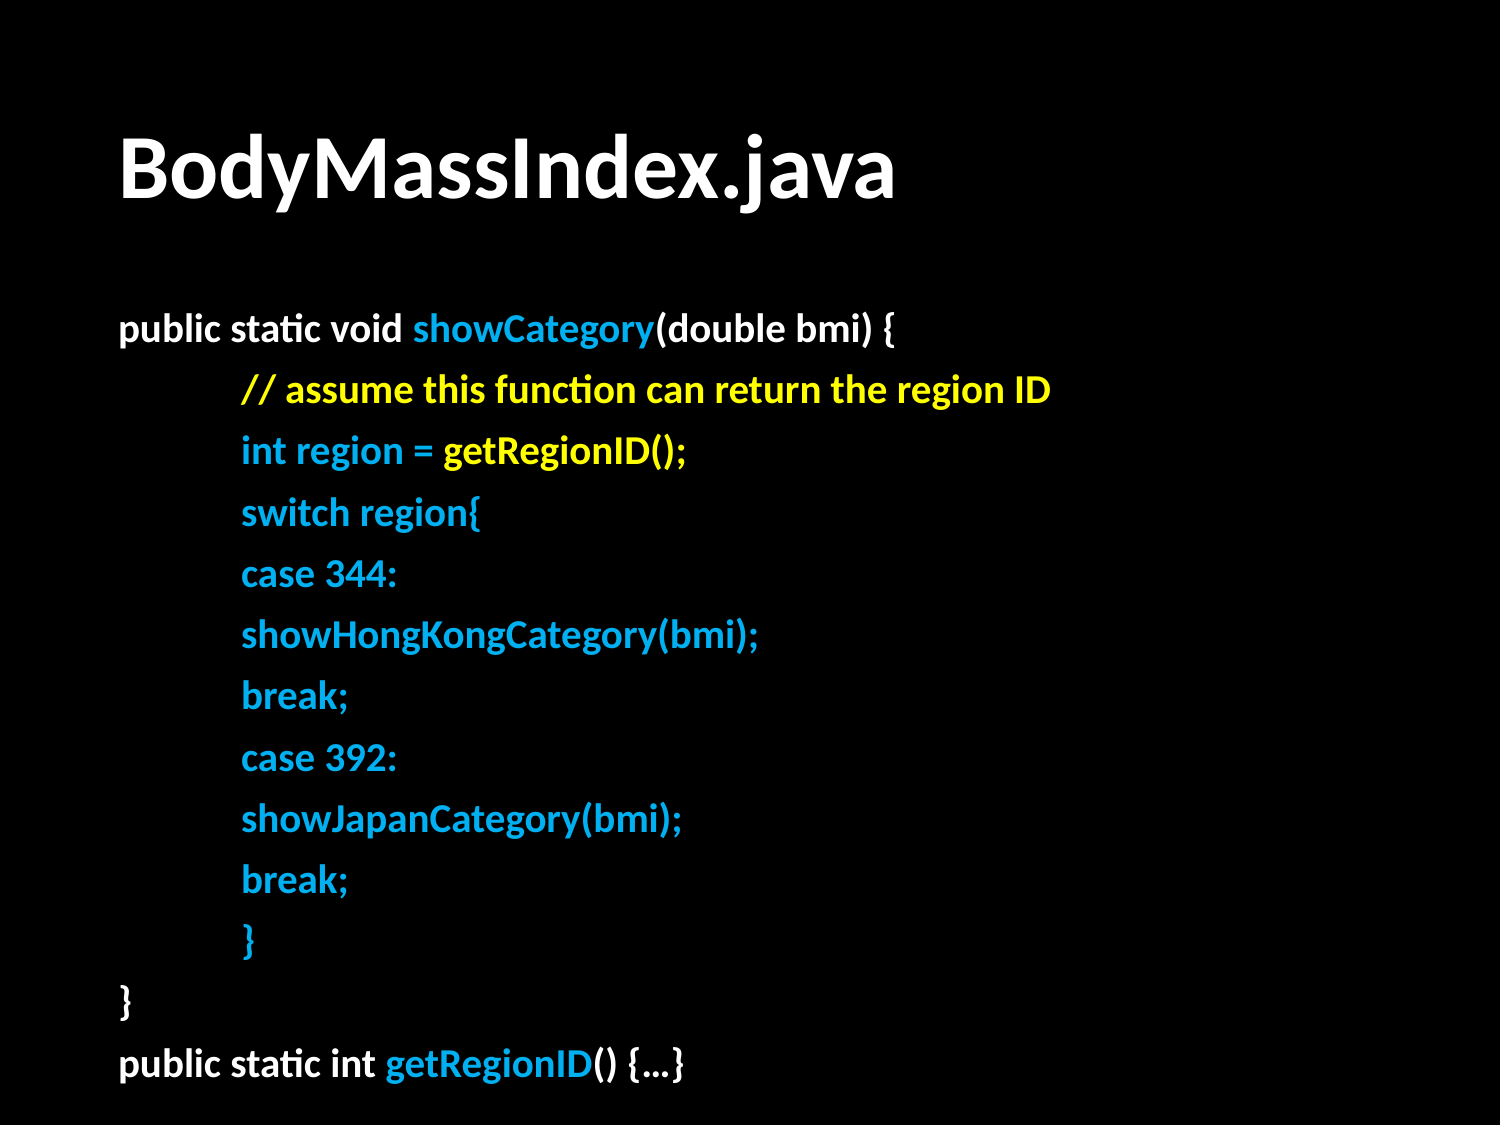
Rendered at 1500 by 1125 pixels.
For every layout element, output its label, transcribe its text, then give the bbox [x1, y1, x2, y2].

list public static void showCategory(double bmi) { // assume this function can return the region ID int region = getRegionID(); switch region{ case 344: showHongKongCategory(bmi); break; case 392: showJapanCategory(bmi); break; } } public static int getRegionID() {…} [103, 299, 1397, 1100]
title BodyMassIndex.java [103, 59, 1397, 278]
